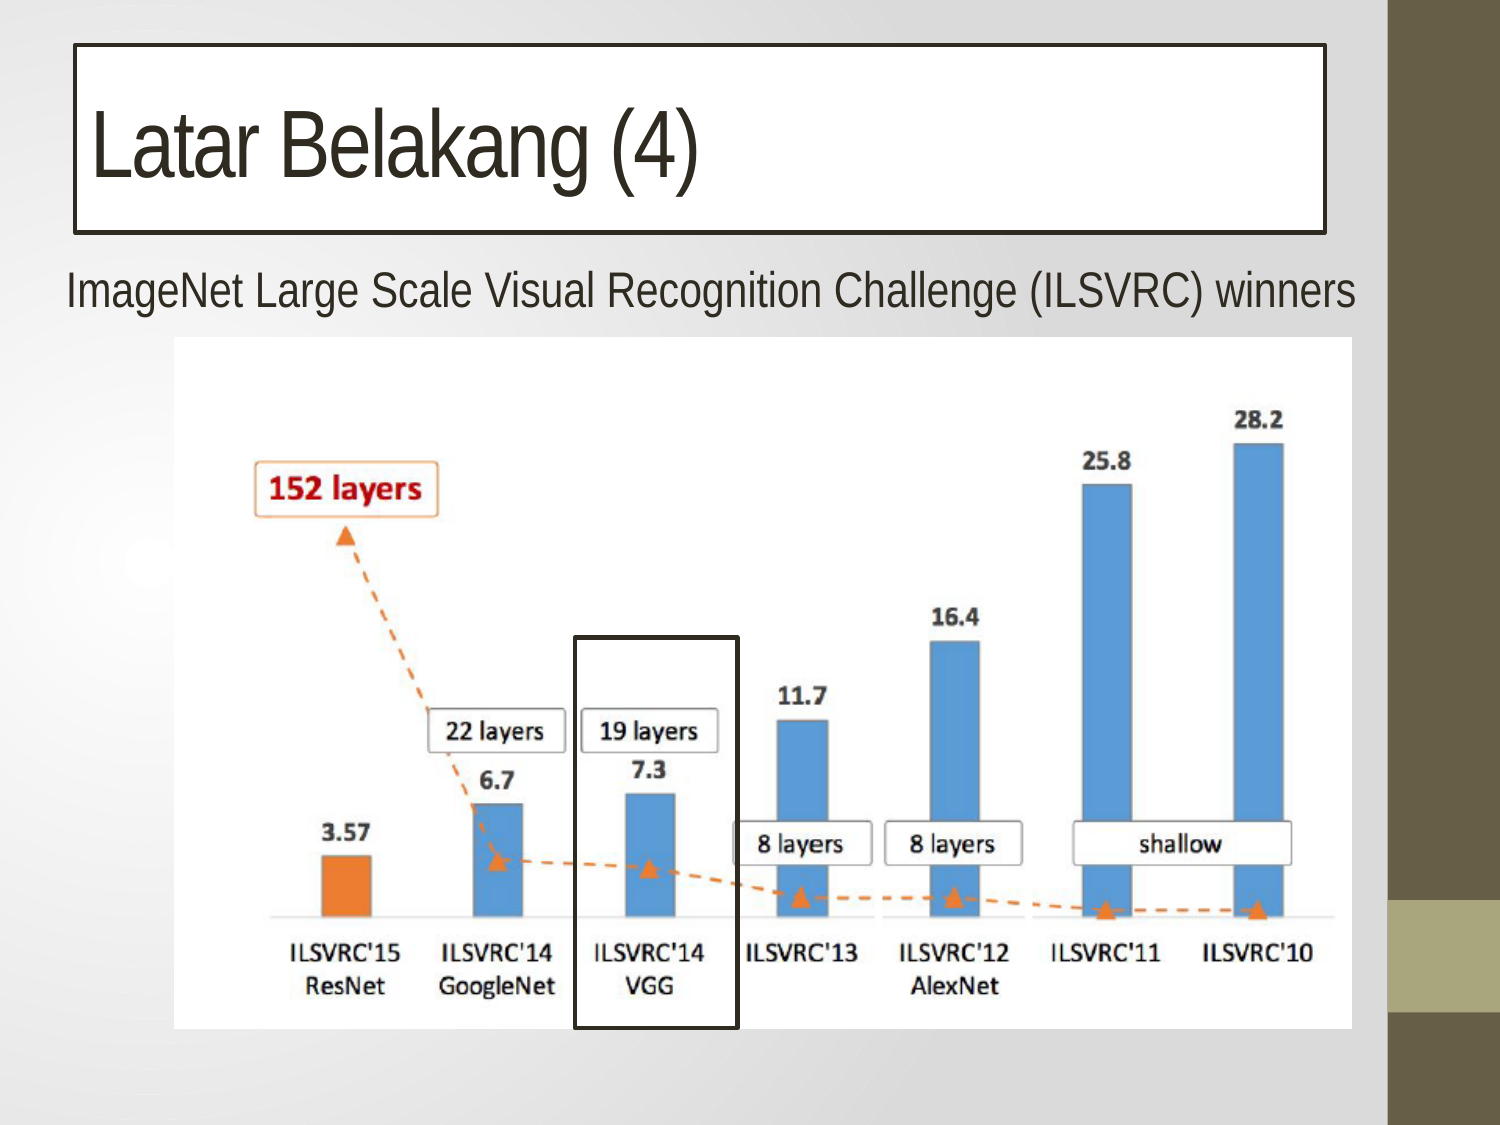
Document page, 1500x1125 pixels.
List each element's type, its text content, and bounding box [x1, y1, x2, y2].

picture [174, 336, 1352, 1029]
list ImageNet Large Scale Visual Recognition Challenge (ILSVRC) winners [50, 249, 1401, 868]
title Latar Belakang (4) [73, 43, 1327, 235]
